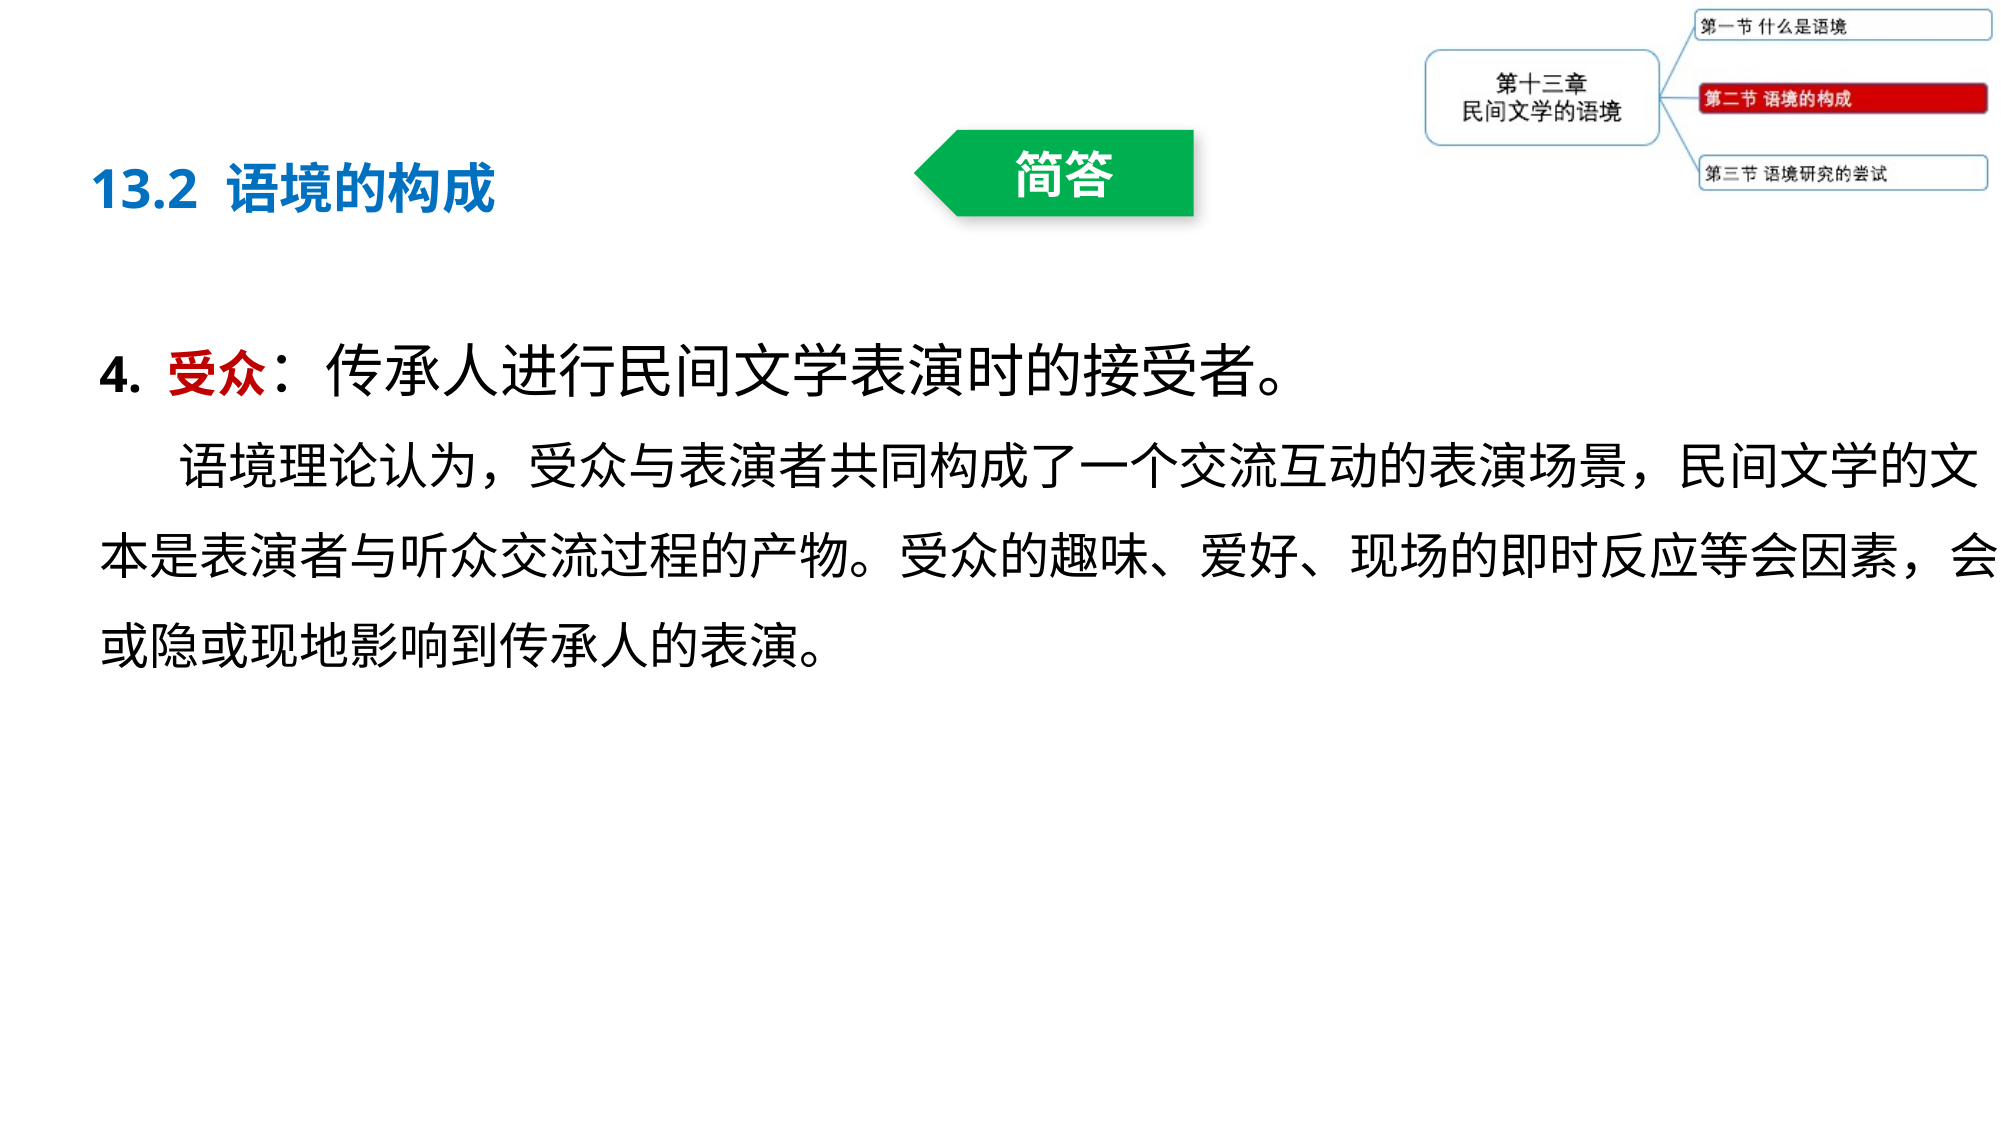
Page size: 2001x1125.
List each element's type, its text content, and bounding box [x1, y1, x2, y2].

text_box 13.2 语境的构成 [0, 114, 1252, 227]
text_box 4. 受众：传承人进行民间文学表演时的接受者。 语境理论认为，受众与表演者共同构成了一个交流互动的表演场景，民间文学的文本是表演者与听众交流过程的产物。受众的趣味、爱好、现场的即时反应等会因素，会或隐或现地影响到传承人的表演。 [84, 292, 2000, 682]
picture [1415, 0, 2000, 201]
text_box 简答 [912, 128, 1195, 218]
